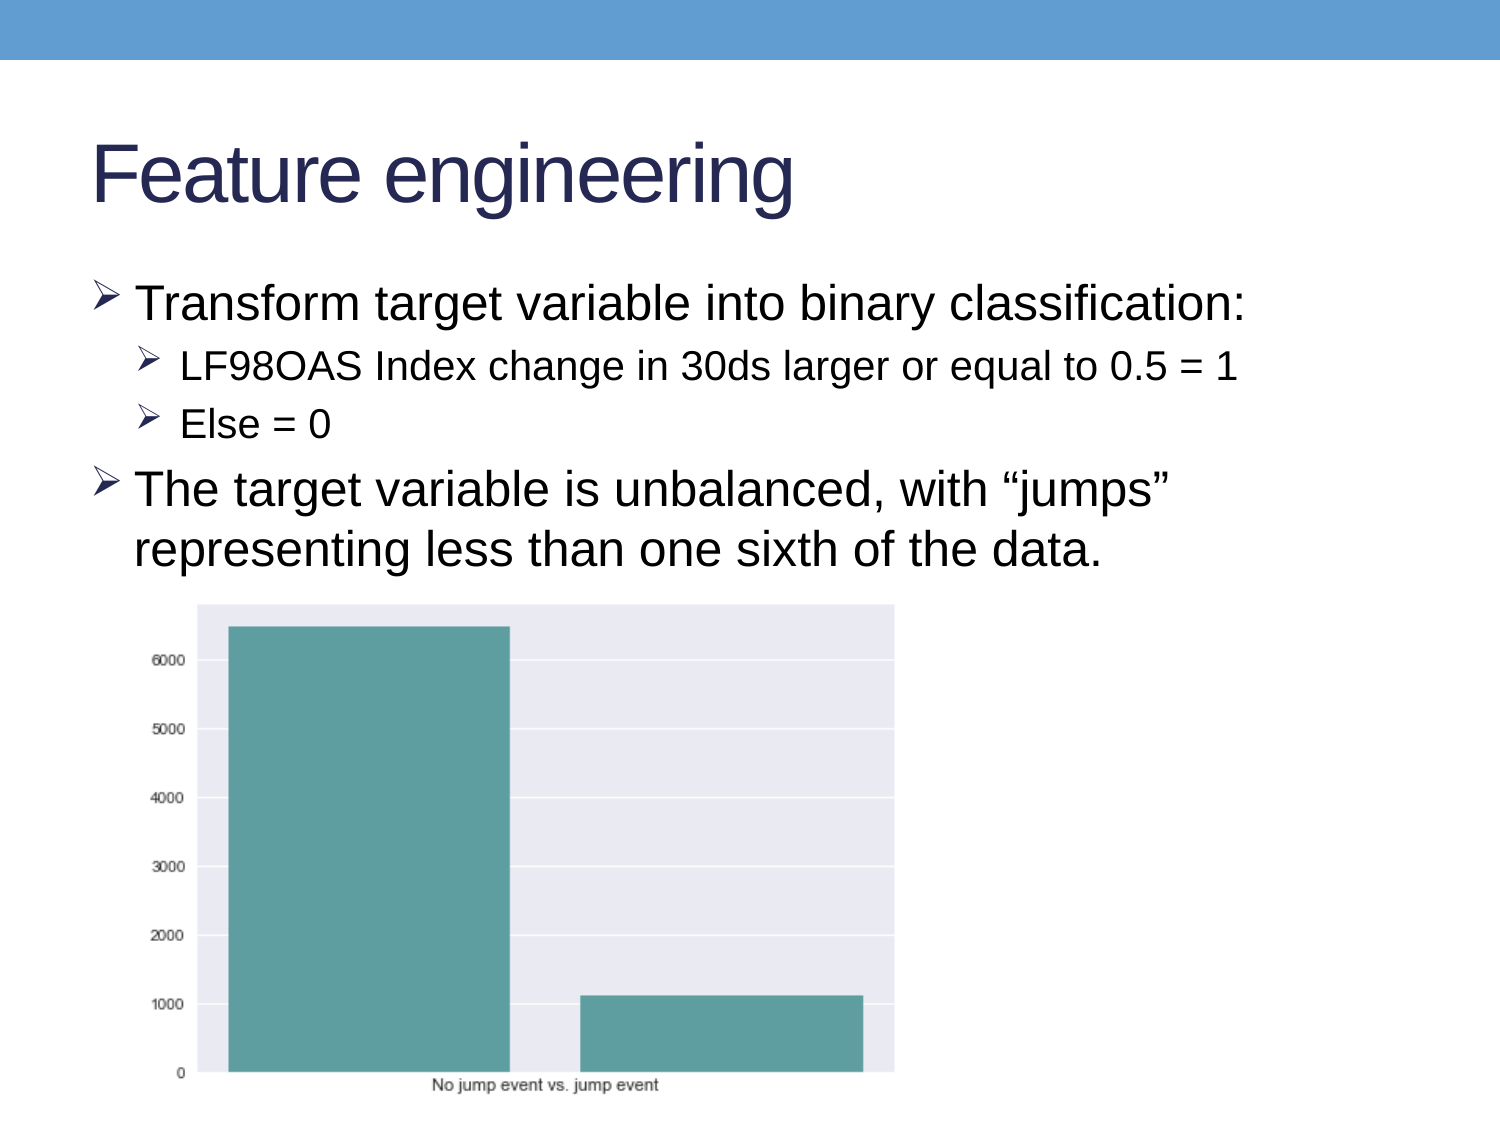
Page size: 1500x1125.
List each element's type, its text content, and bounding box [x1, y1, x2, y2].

list Transform target variable into binary classification: LF98OAS Index change in 30ds larger or equal to 0.5 = 1 Else = 0 The target variable is unbalanced, with “jumps” representing less than one sixth of the data. [75, 262, 1425, 1063]
picture [135, 597, 901, 1103]
title Feature engineering [75, 87, 1425, 250]
